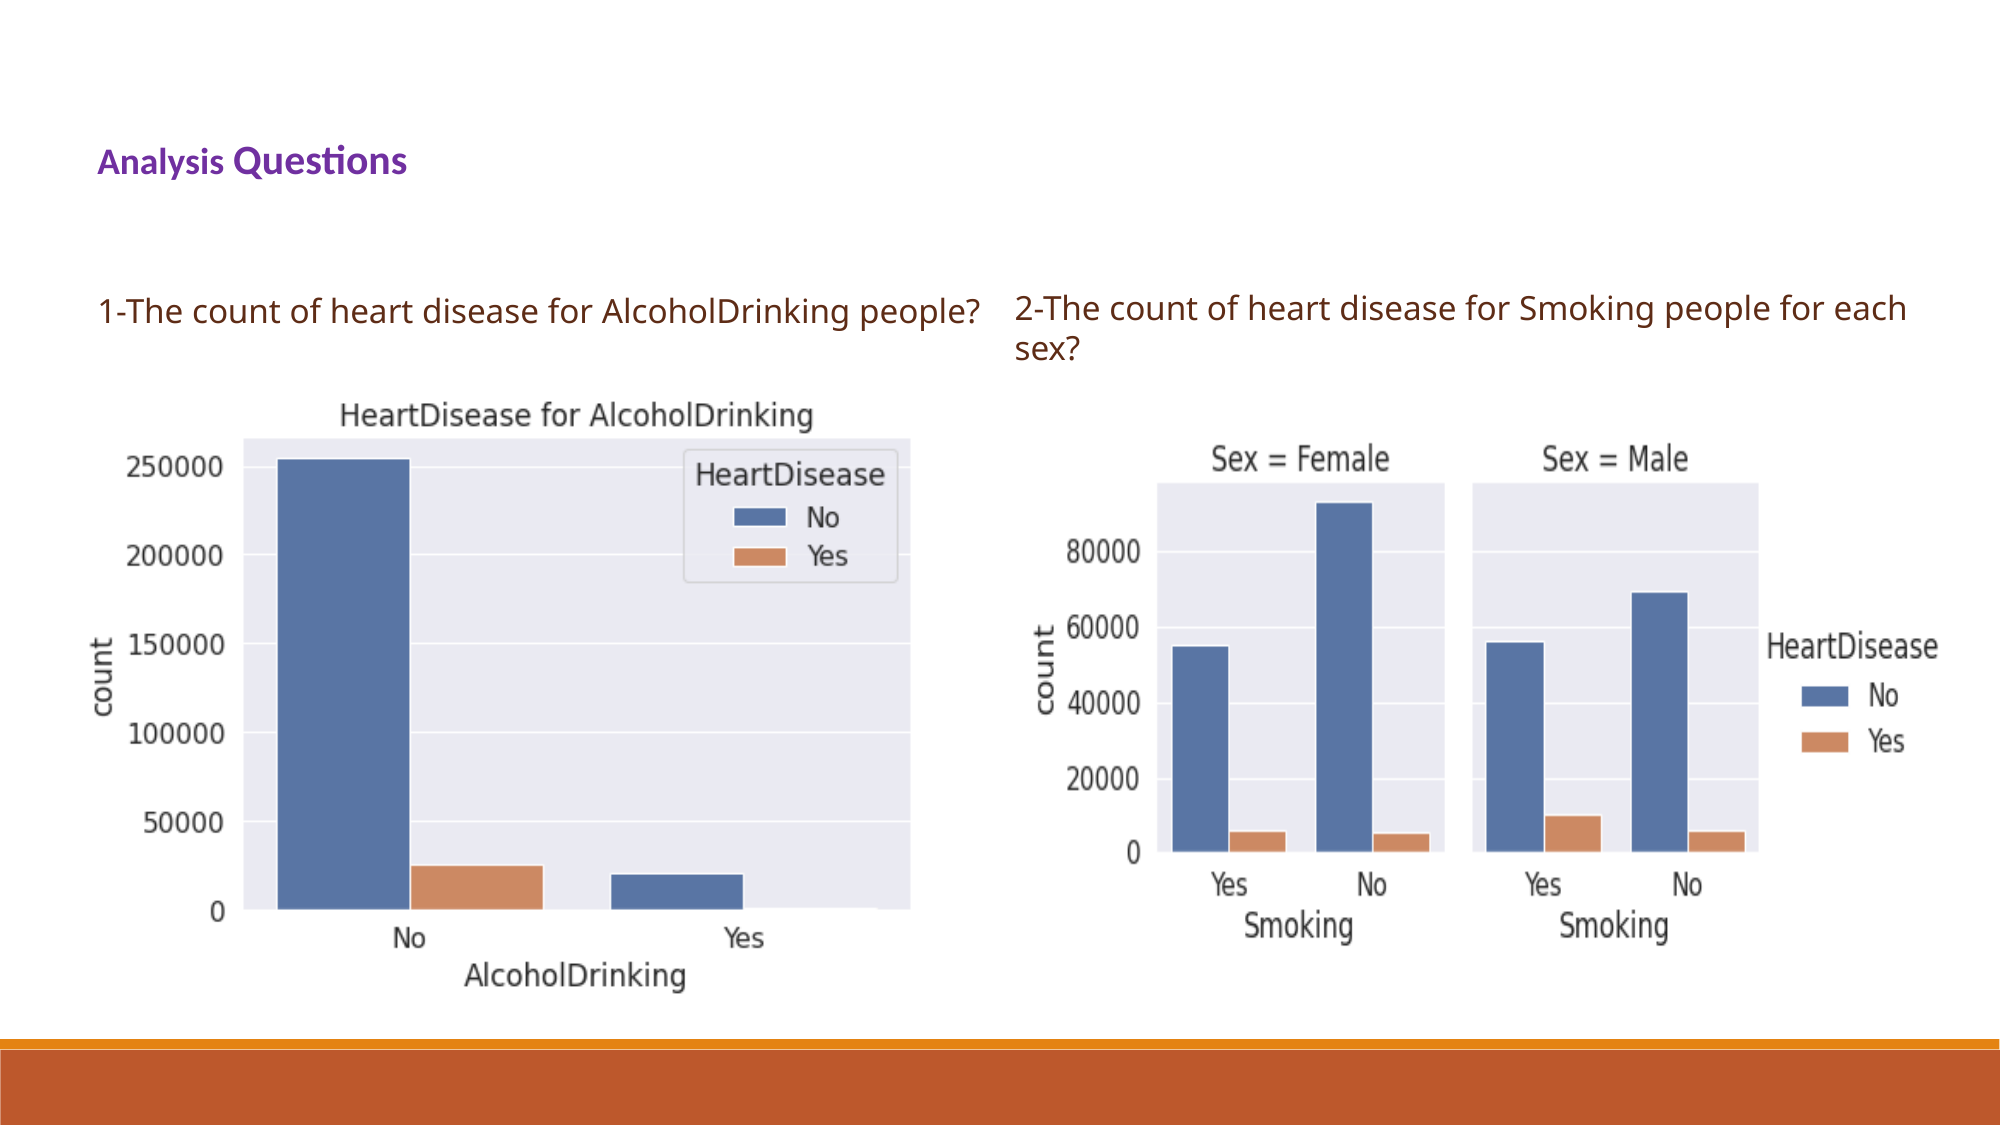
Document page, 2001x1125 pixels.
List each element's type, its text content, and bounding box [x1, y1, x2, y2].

picture [82, 393, 931, 1004]
picture [1024, 432, 1969, 965]
text_box Analysis Questions [82, 125, 645, 191]
text_box 2-The count of heart disease for Smoking people for each sex? [999, 280, 1944, 375]
text_box 1-The count of heart disease for AlcoholDrinking people? [82, 282, 1076, 337]
